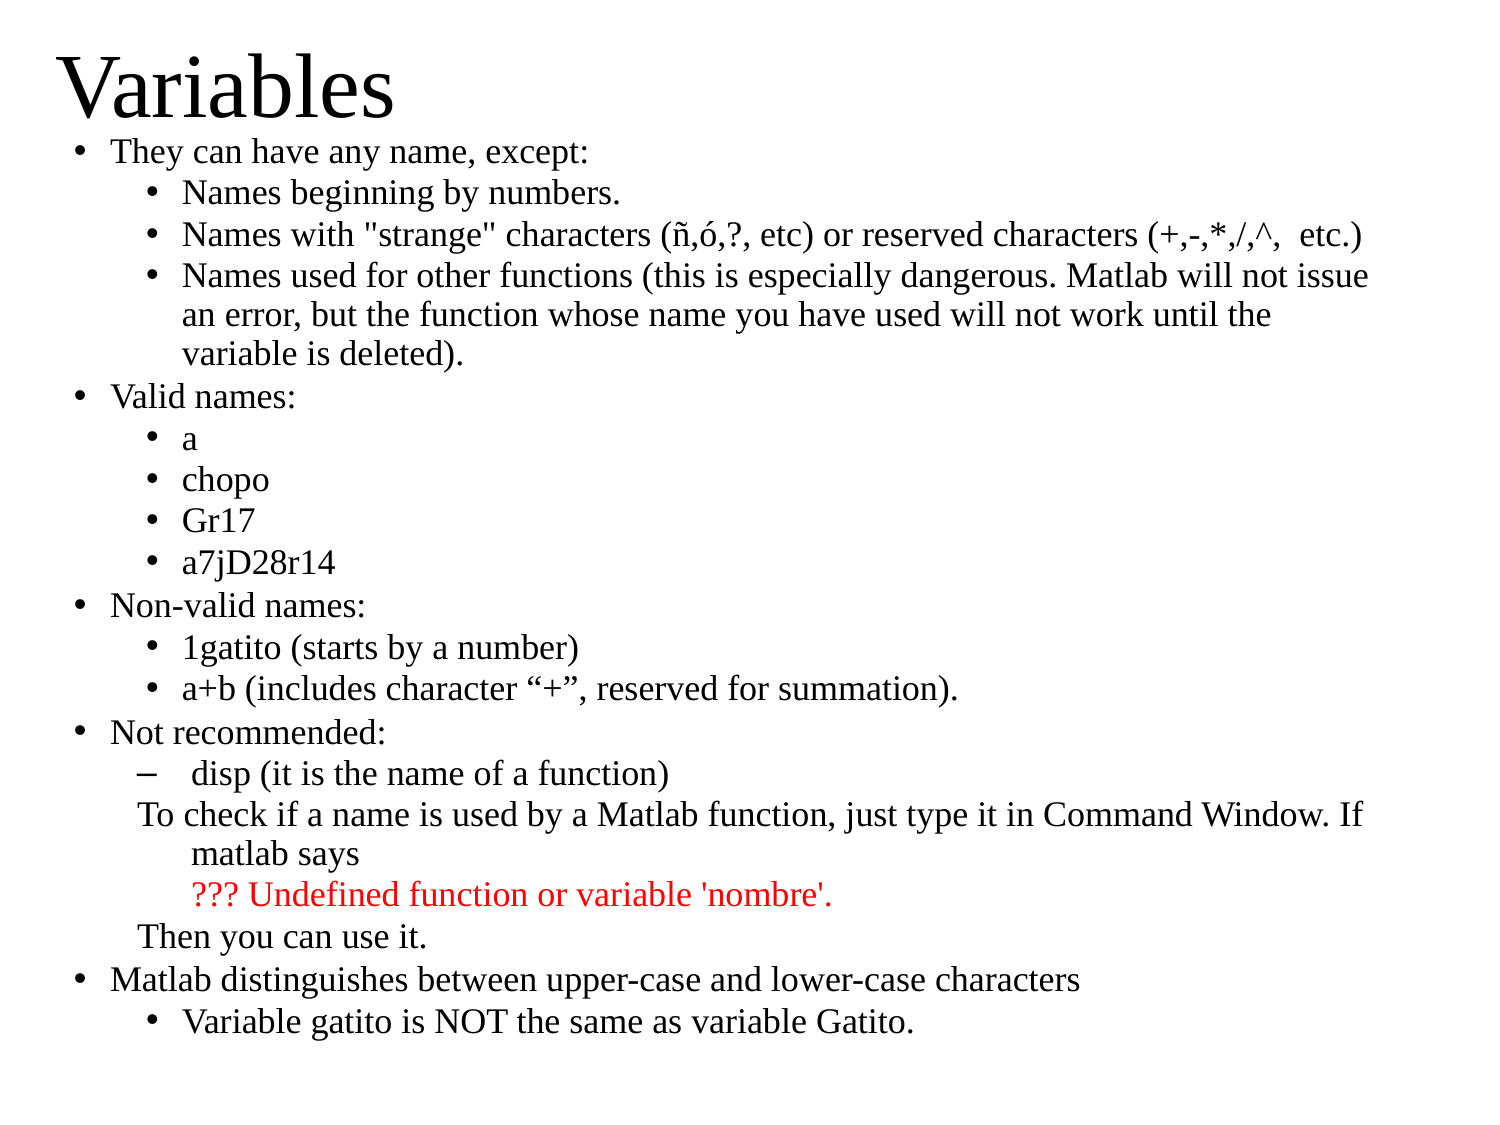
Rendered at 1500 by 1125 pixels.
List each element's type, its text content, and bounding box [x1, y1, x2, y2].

title Variables [40, 4, 1335, 171]
list They can have any name, except: Names beginning by numbers. Names with "strange" characters (ñ,ó,?, etc) or reserved characters (+,-,*,/,^, etc.) Names used for other functions (this is especially dangerous. Matlab will not issue an error, but the function whose name you have used will not work until the variable is deleted). Valid names: a chopo Gr17 a7jD28r14 Non-valid names: 1gatito (starts by a number) a+b (includes character “+”, reserved for summation). Not recommended: disp (it is the name of a function) To check if a name is used by a Matlab function, just type it in Command Window. If matlab says ??? Undefined function or variable 'nombre'. Then you can use it. Matlab distinguishes between upper-case and lower-case characters Variable gatito is NOT the same as variable Gatito. [58, 125, 1409, 1111]
